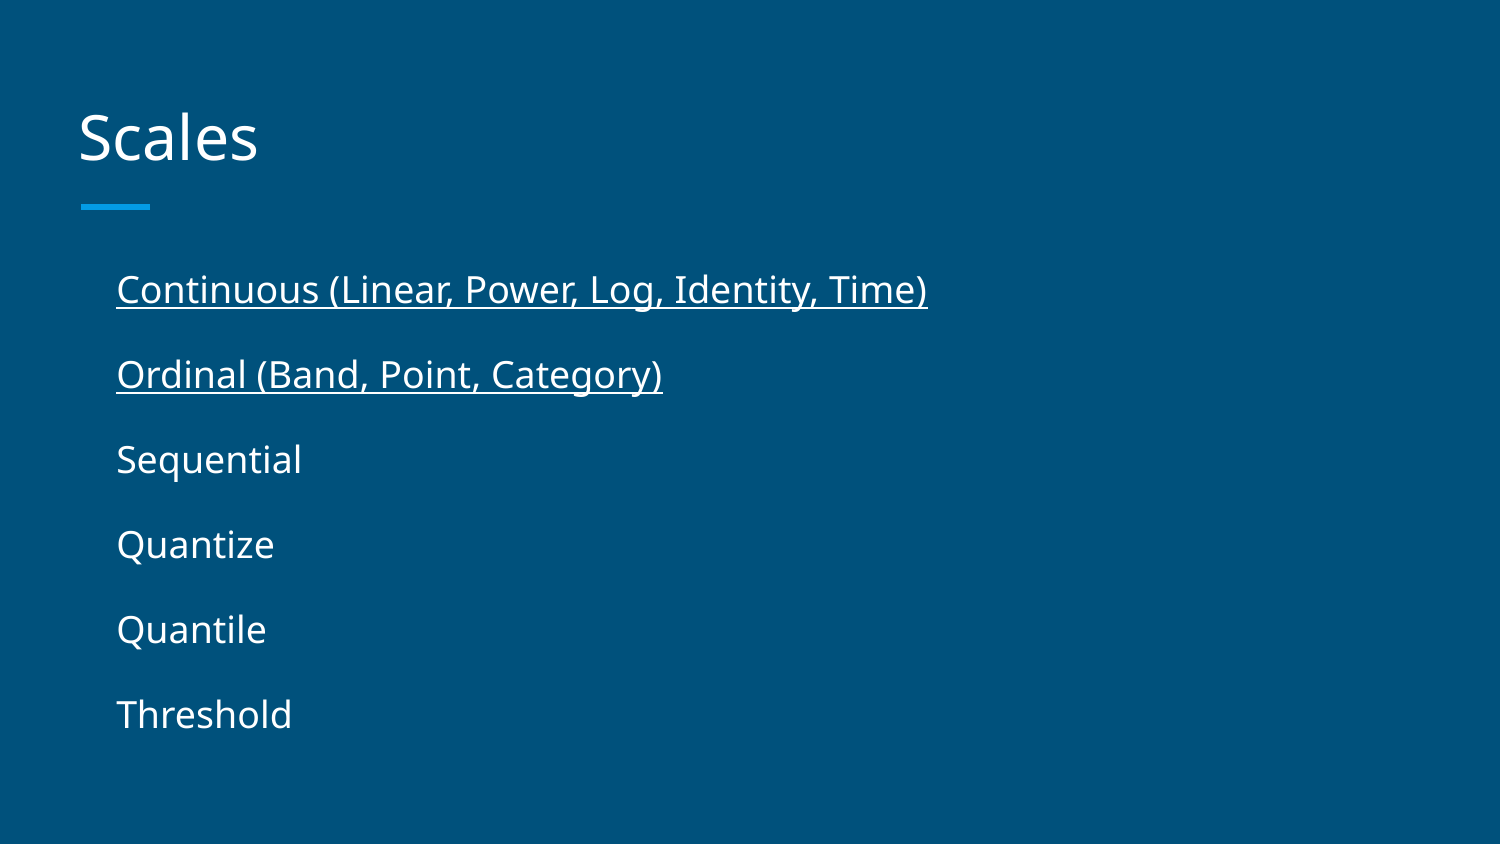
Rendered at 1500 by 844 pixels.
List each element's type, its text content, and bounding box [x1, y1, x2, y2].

title Scales [63, 75, 1437, 188]
list Continuous (Linear, Power, Log, Identity, Time) Ordinal (Band, Point, Category) Sequential Quantize Quantile Threshold [63, 244, 1437, 750]
